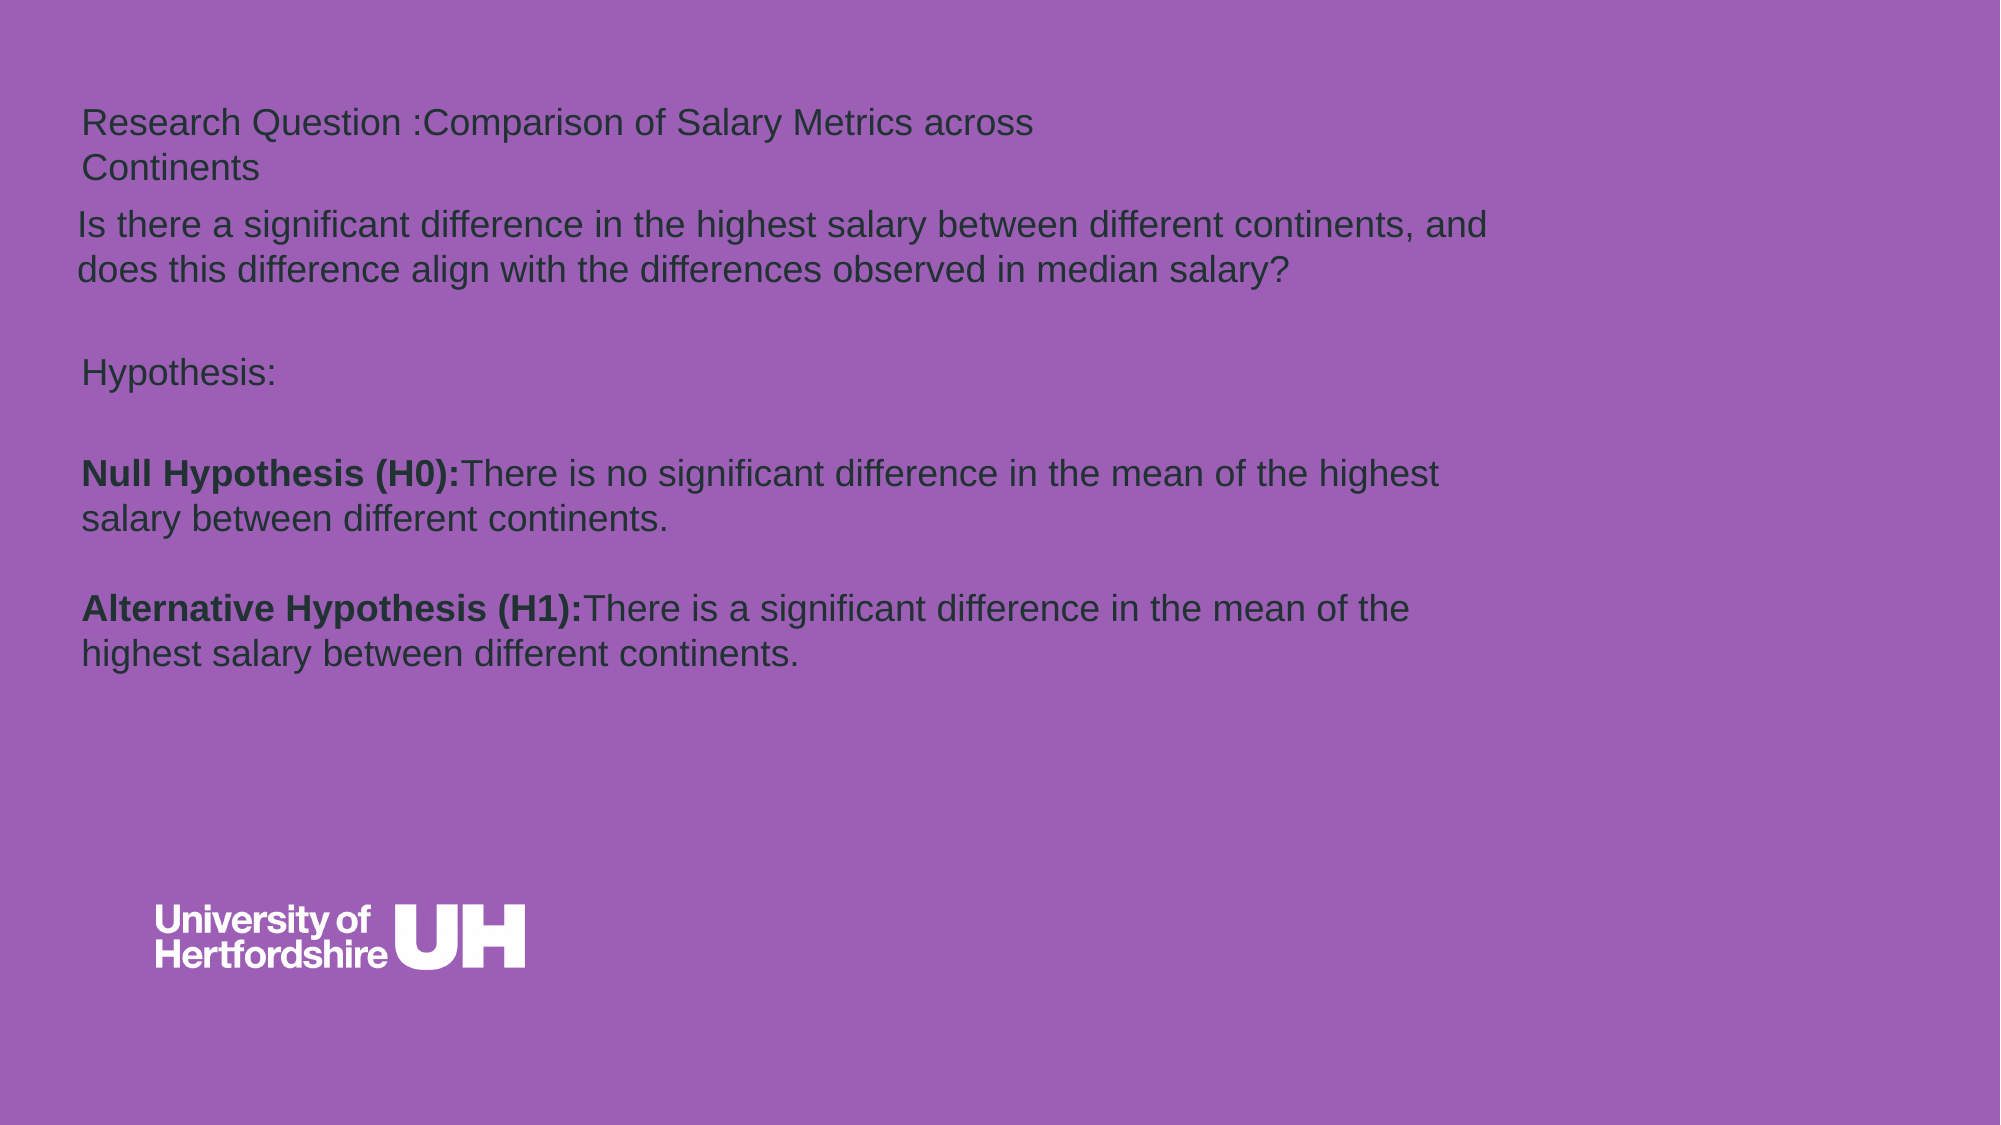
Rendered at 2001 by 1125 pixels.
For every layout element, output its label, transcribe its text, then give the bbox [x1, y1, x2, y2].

text_box Null Hypothesis (H0):There is no significant difference in the mean of the highest salary between different continents. Alternative Hypothesis (H1):There is a significant difference in the mean of the highest salary between different continents. [66, 441, 1500, 681]
text_box Is there a significant difference in the highest salary between different continents, and does this difference align with the differences observed in median salary? [62, 192, 1594, 298]
picture [156, 904, 525, 970]
text_box Hypothesis: [66, 340, 1067, 401]
text_box Research Question :Comparison of Salary Metrics across Continents [66, 90, 1067, 192]
